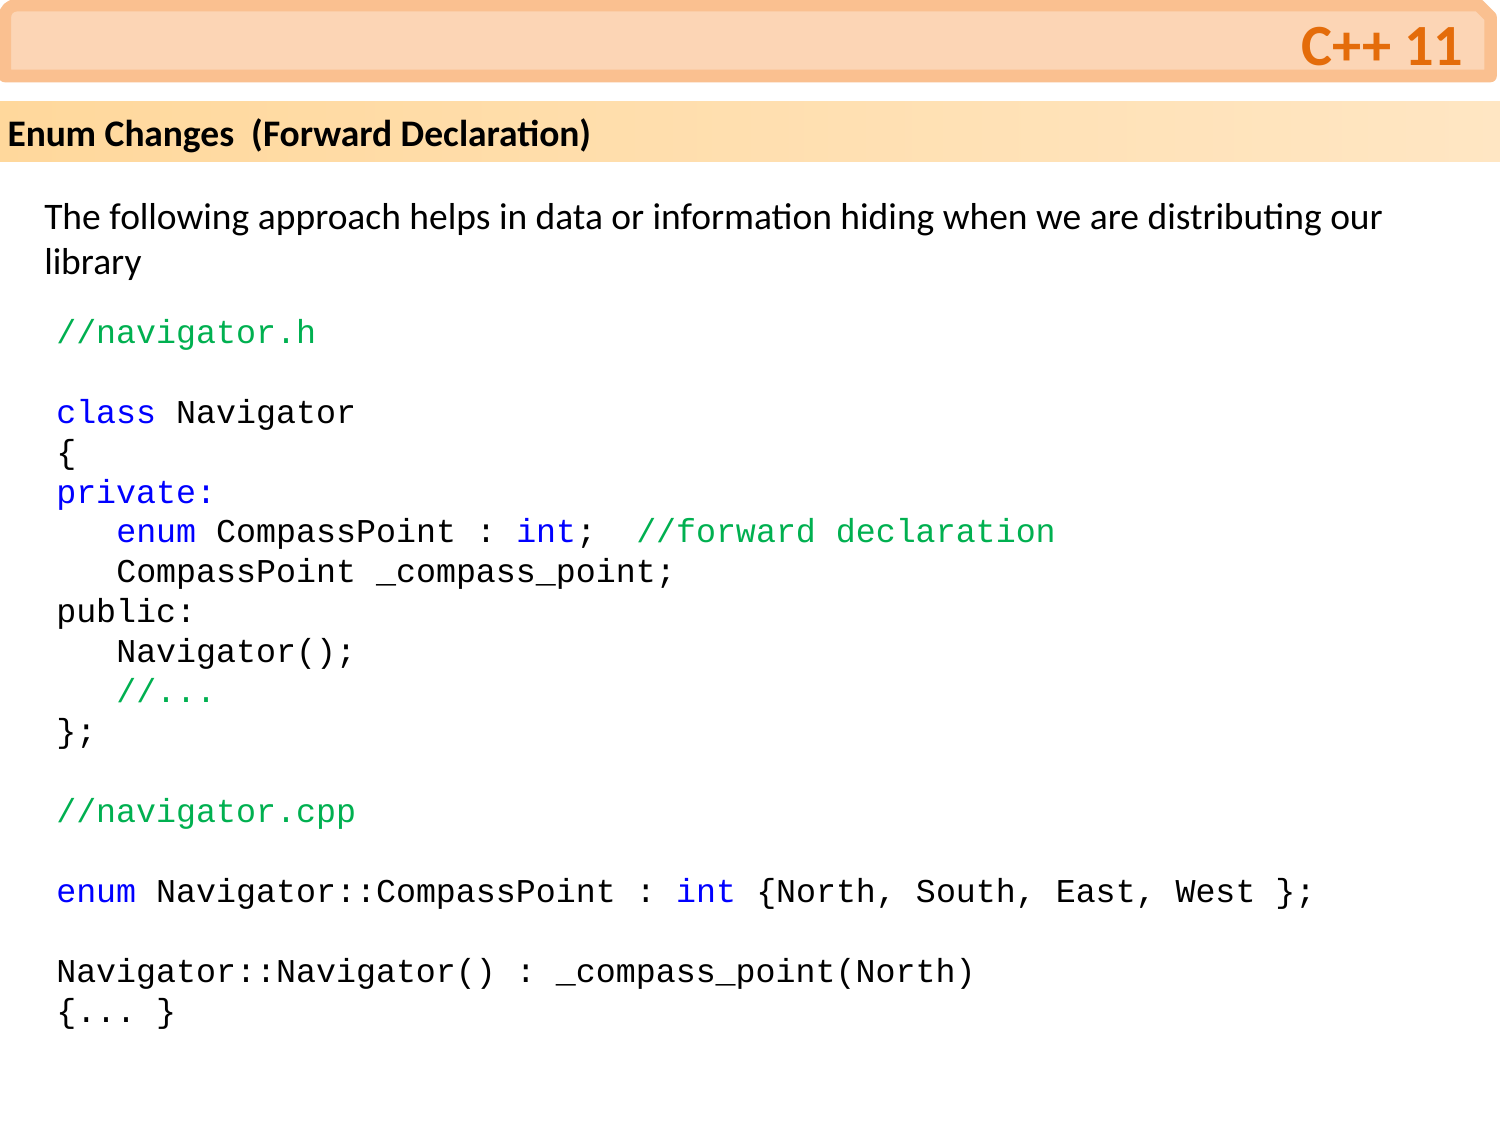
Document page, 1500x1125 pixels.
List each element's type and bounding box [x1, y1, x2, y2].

text_box [0, 4, 1500, 993]
